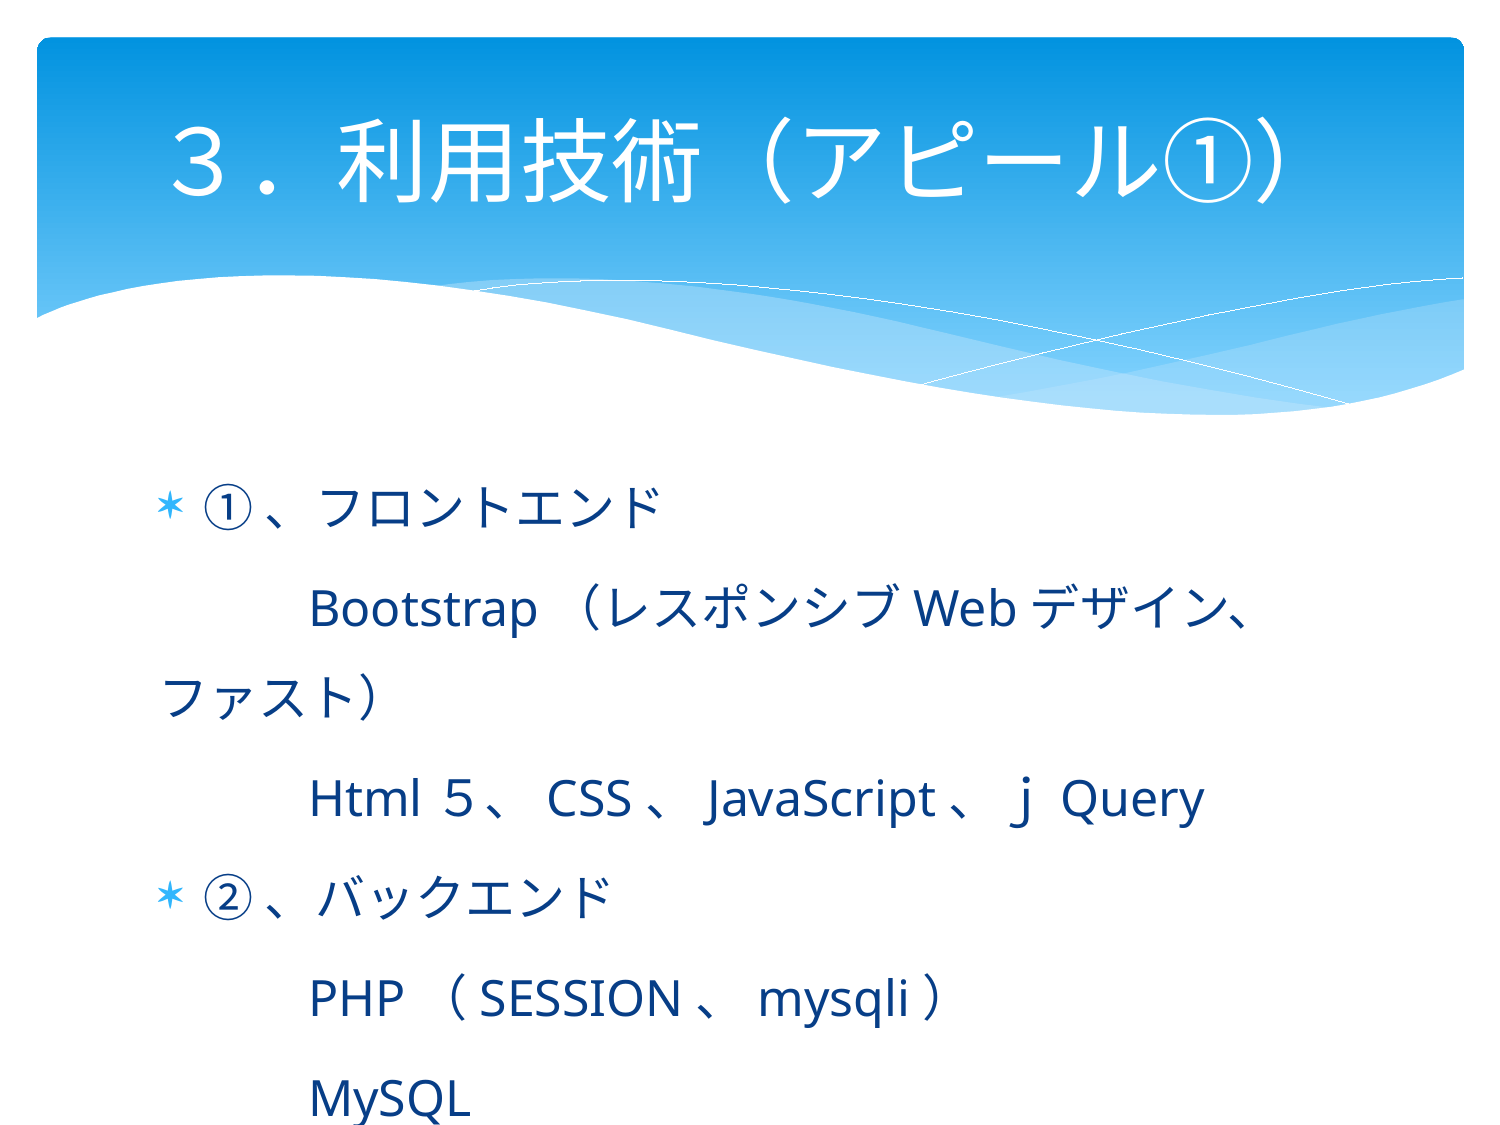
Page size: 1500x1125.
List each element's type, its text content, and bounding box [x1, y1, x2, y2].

list ①、フロントエンド Bootstrap（レスポンシブWebデザイン、ファスト） Html５、CSS、JavaScript、ｊQuery ②、バックエンド PHP（SESSION、mysqli） MySQL [143, 438, 1359, 1071]
title ３．利用技術（アピール①） [75, 55, 1425, 261]
